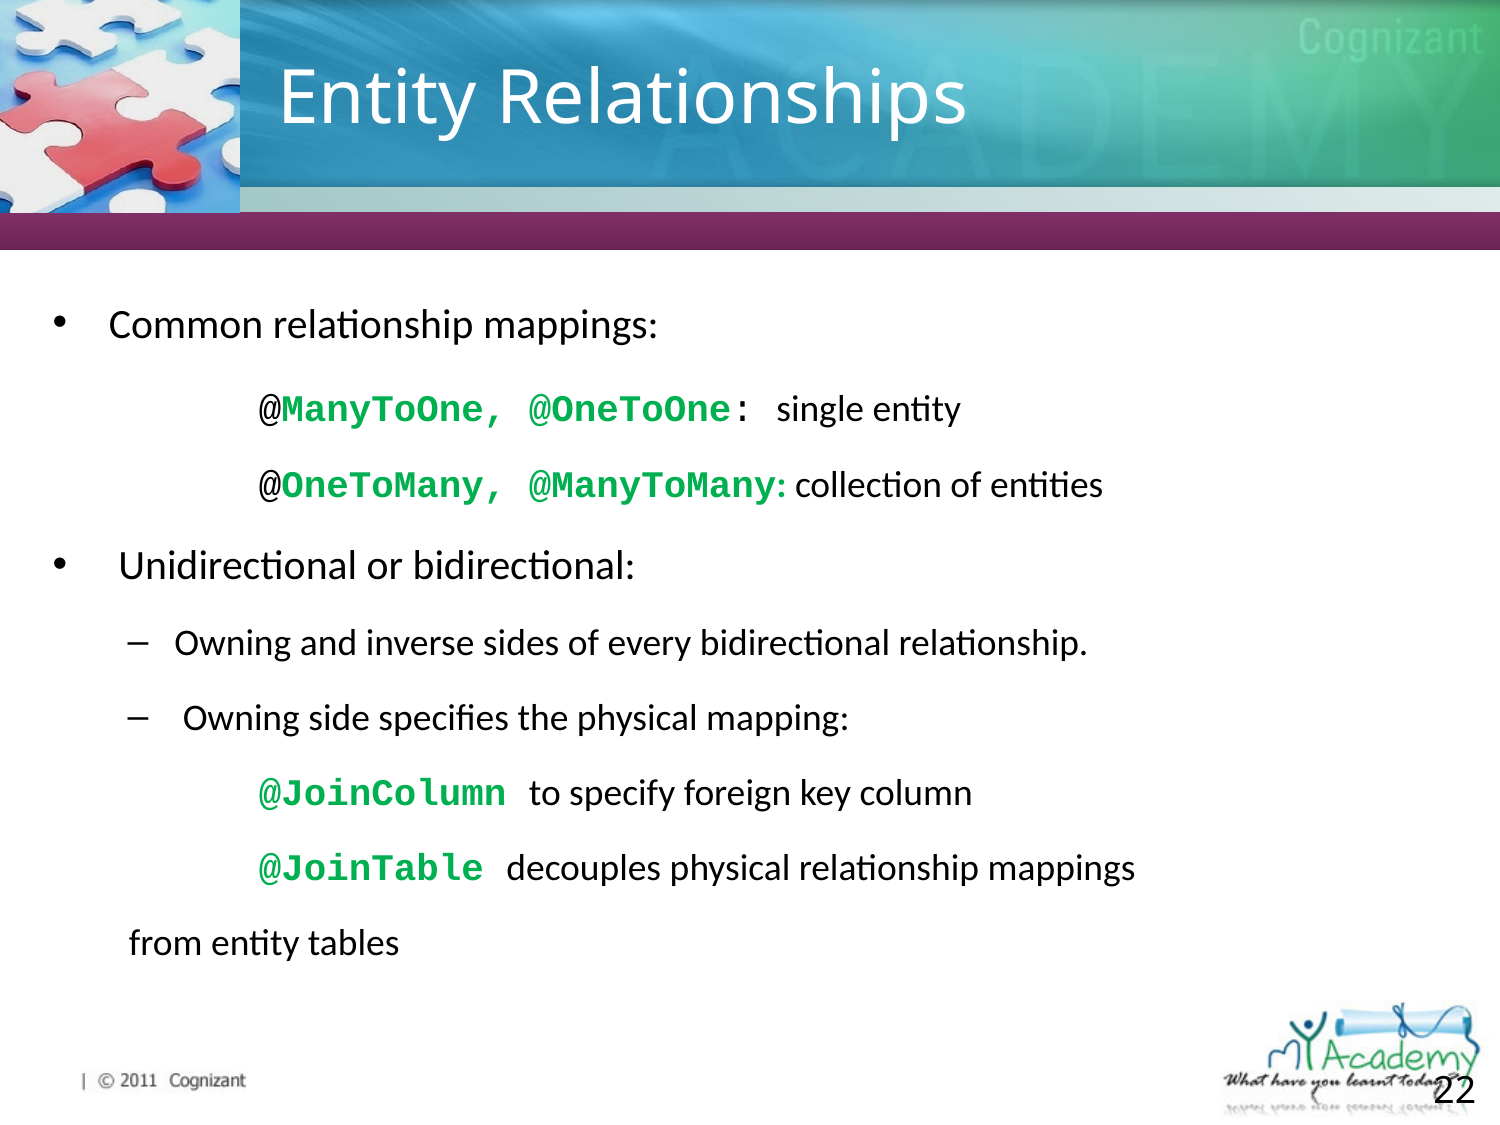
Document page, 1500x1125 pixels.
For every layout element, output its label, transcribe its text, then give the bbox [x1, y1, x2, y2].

picture [0, 250, 1500, 1125]
slide_number 22 [1418, 1059, 1492, 1112]
picture [0, 0, 262, 213]
title Entity Relationships [262, 0, 1500, 188]
list Common relationship mappings: @ManyToOne, @OneToOne: single entity @OneToMany, @ManyToMany: collection of entities Unidirectional or bidirectional: Owning and inverse sides of every bidirectional relationship. Owning side specifies the physical mapping: @JoinColumn to specify foreign key column @JoinTable decouples physical relationship mappings from entity tables [37, 263, 1463, 1076]
